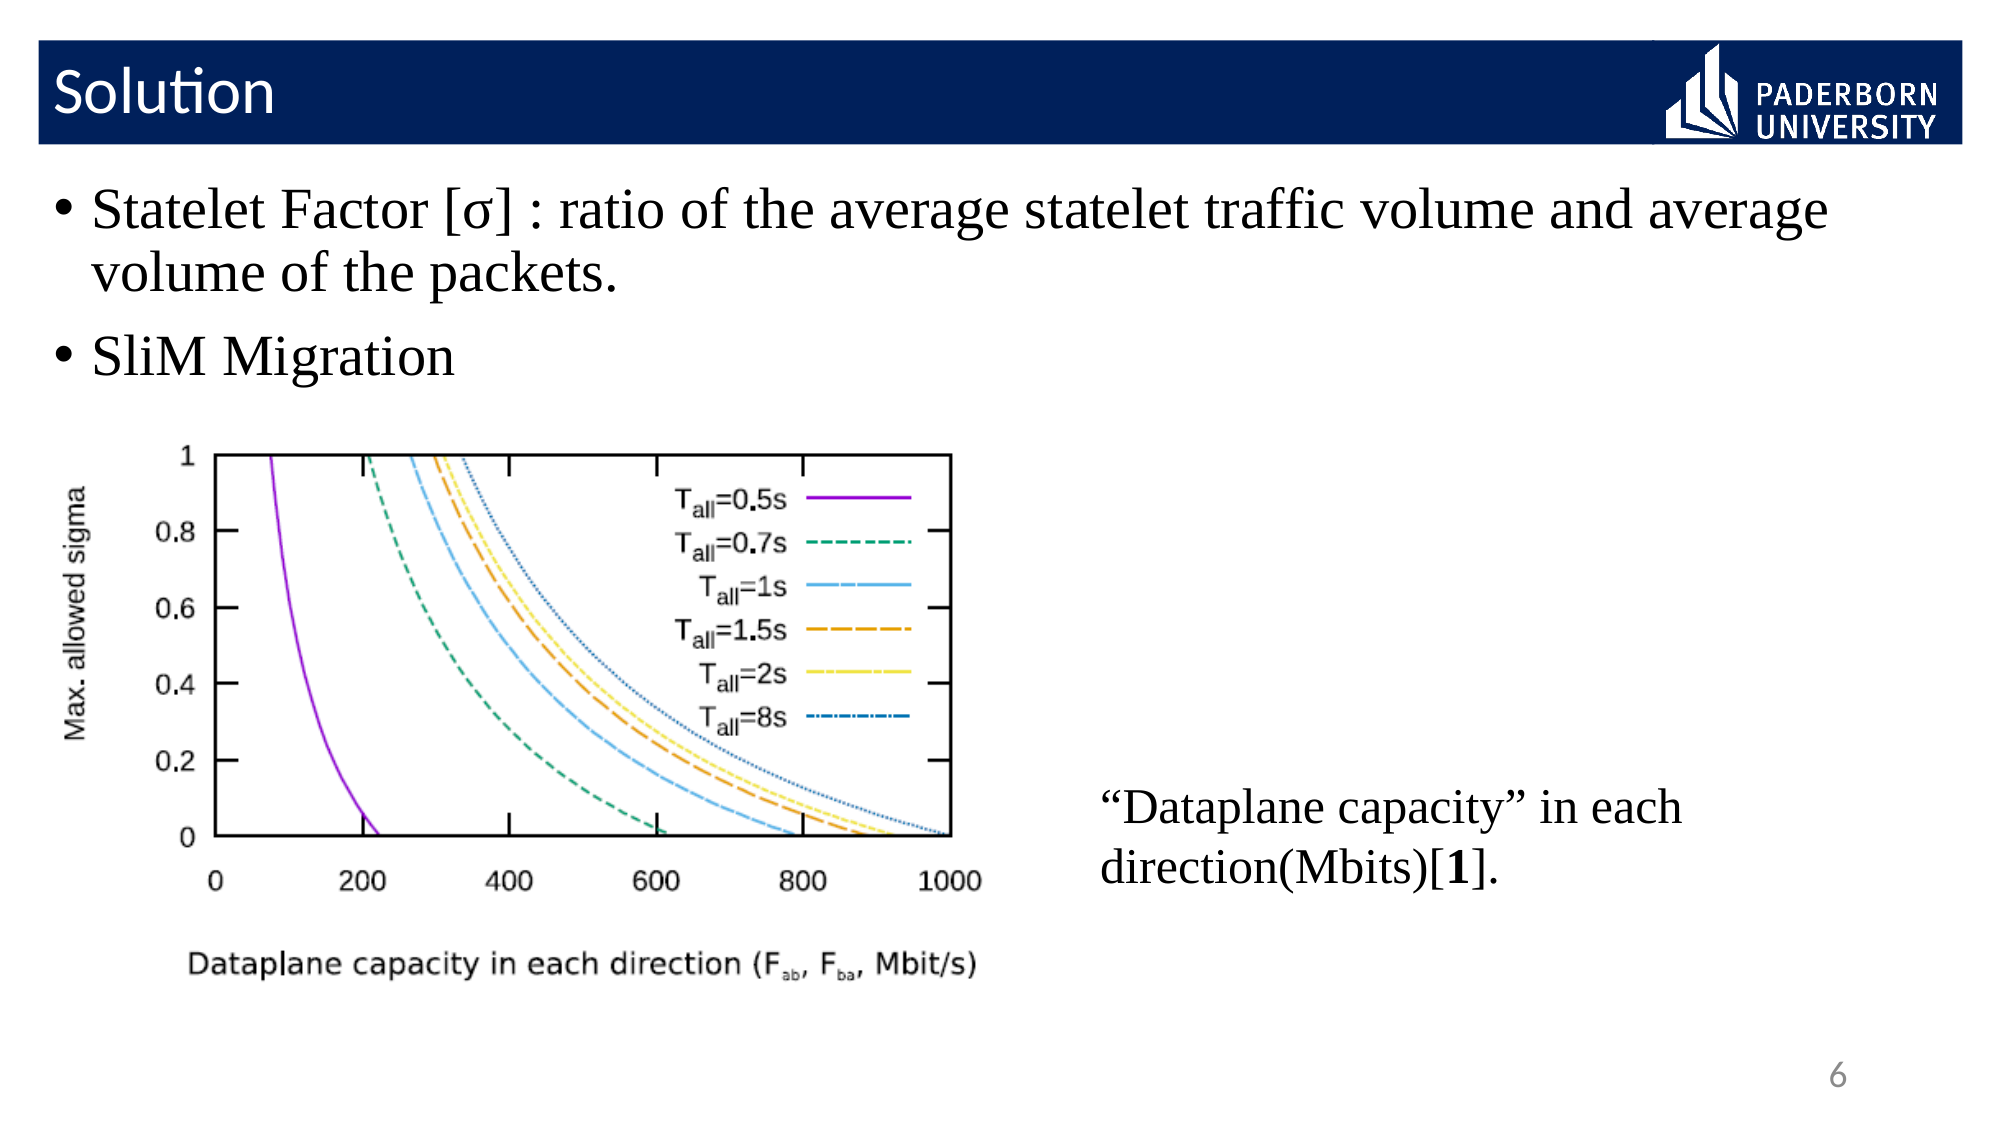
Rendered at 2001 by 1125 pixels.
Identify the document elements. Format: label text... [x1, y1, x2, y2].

picture [45, 411, 997, 992]
slide_number 6 [1412, 1042, 1863, 1103]
text_box “Dataplane capacity” in each direction(Mbits)[1]. [1085, 765, 2000, 901]
list Statelet Factor [σ] : ratio of the average statelet traffic volume and average volume of the packets. SliM Migration [38, 170, 1961, 1030]
picture [1666, 43, 1936, 139]
title Solution [38, 40, 1655, 145]
